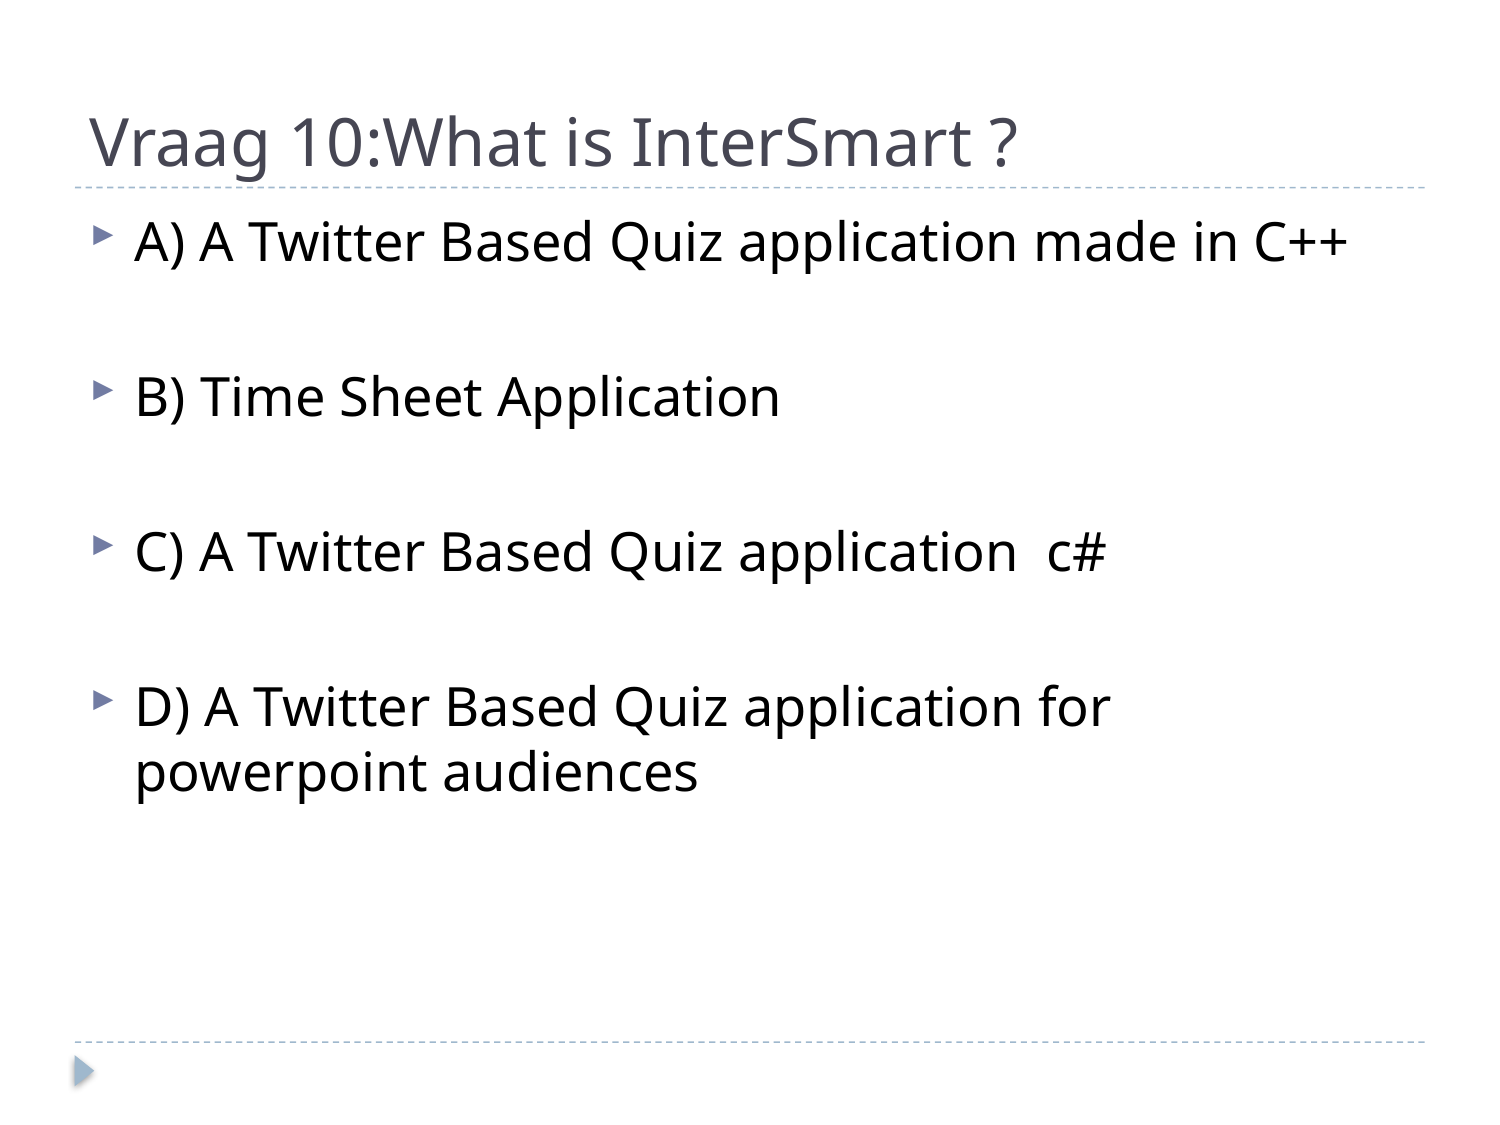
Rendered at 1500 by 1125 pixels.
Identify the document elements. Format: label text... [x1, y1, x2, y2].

list A) A Twitter Based Quiz application made in C++ B) Time Sheet Application C) A Twitter Based Quiz application c# D) A Twitter Based Quiz application for powerpoint audiences [75, 200, 1425, 1010]
title Vraag 10:What is InterSmart ? [75, 24, 1425, 188]
